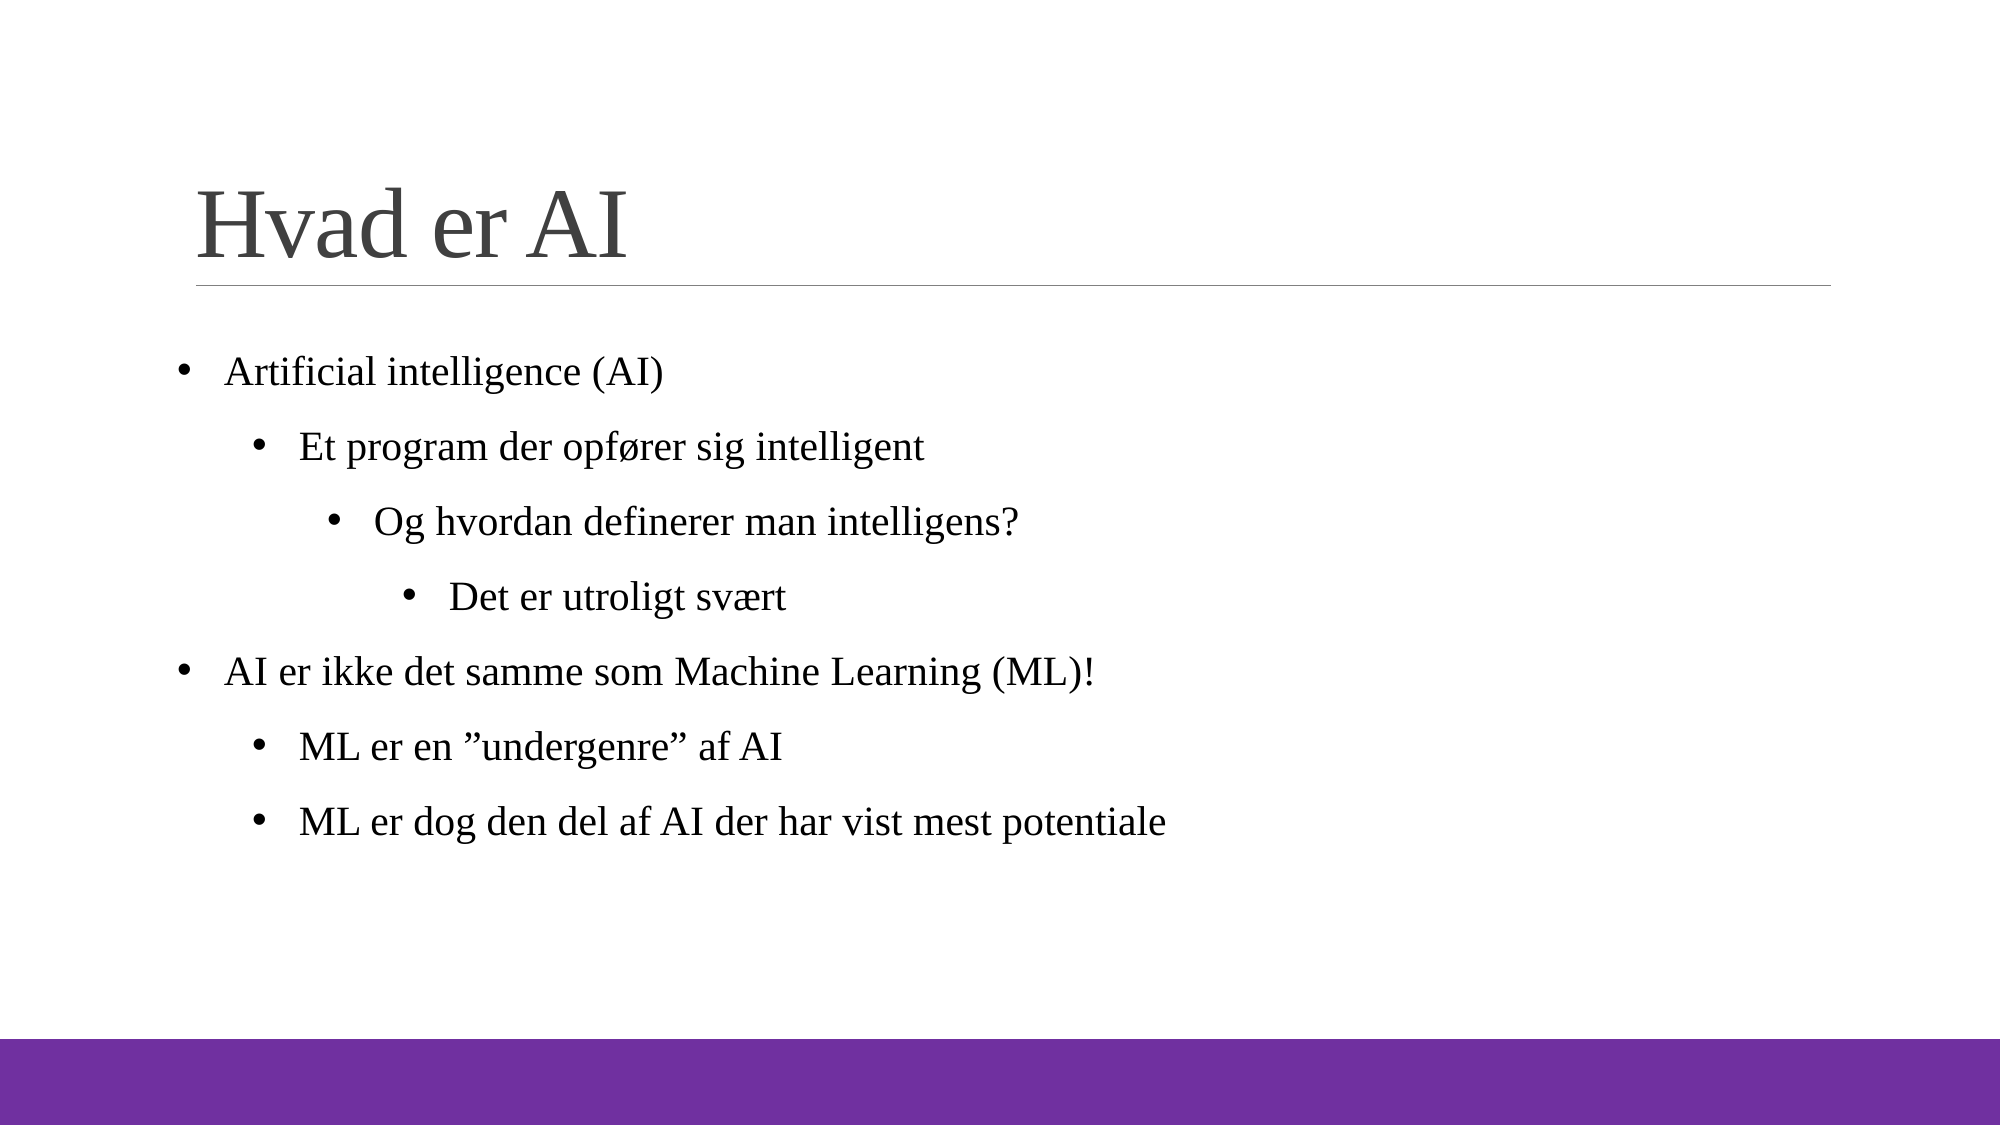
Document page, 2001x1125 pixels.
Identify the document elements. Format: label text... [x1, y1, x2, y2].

text_box Artificial intelligence (AI) Et program der opfører sig intelligent Og hvordan definerer man intelligens? Det er utroligt svært AI er ikke det samme som Machine Learning (ML)! ML er en ”undergenre” af AI ML er dog den del af AI der har vist mest potentiale [162, 311, 1838, 852]
title Hvad er AI [180, 47, 1830, 285]
